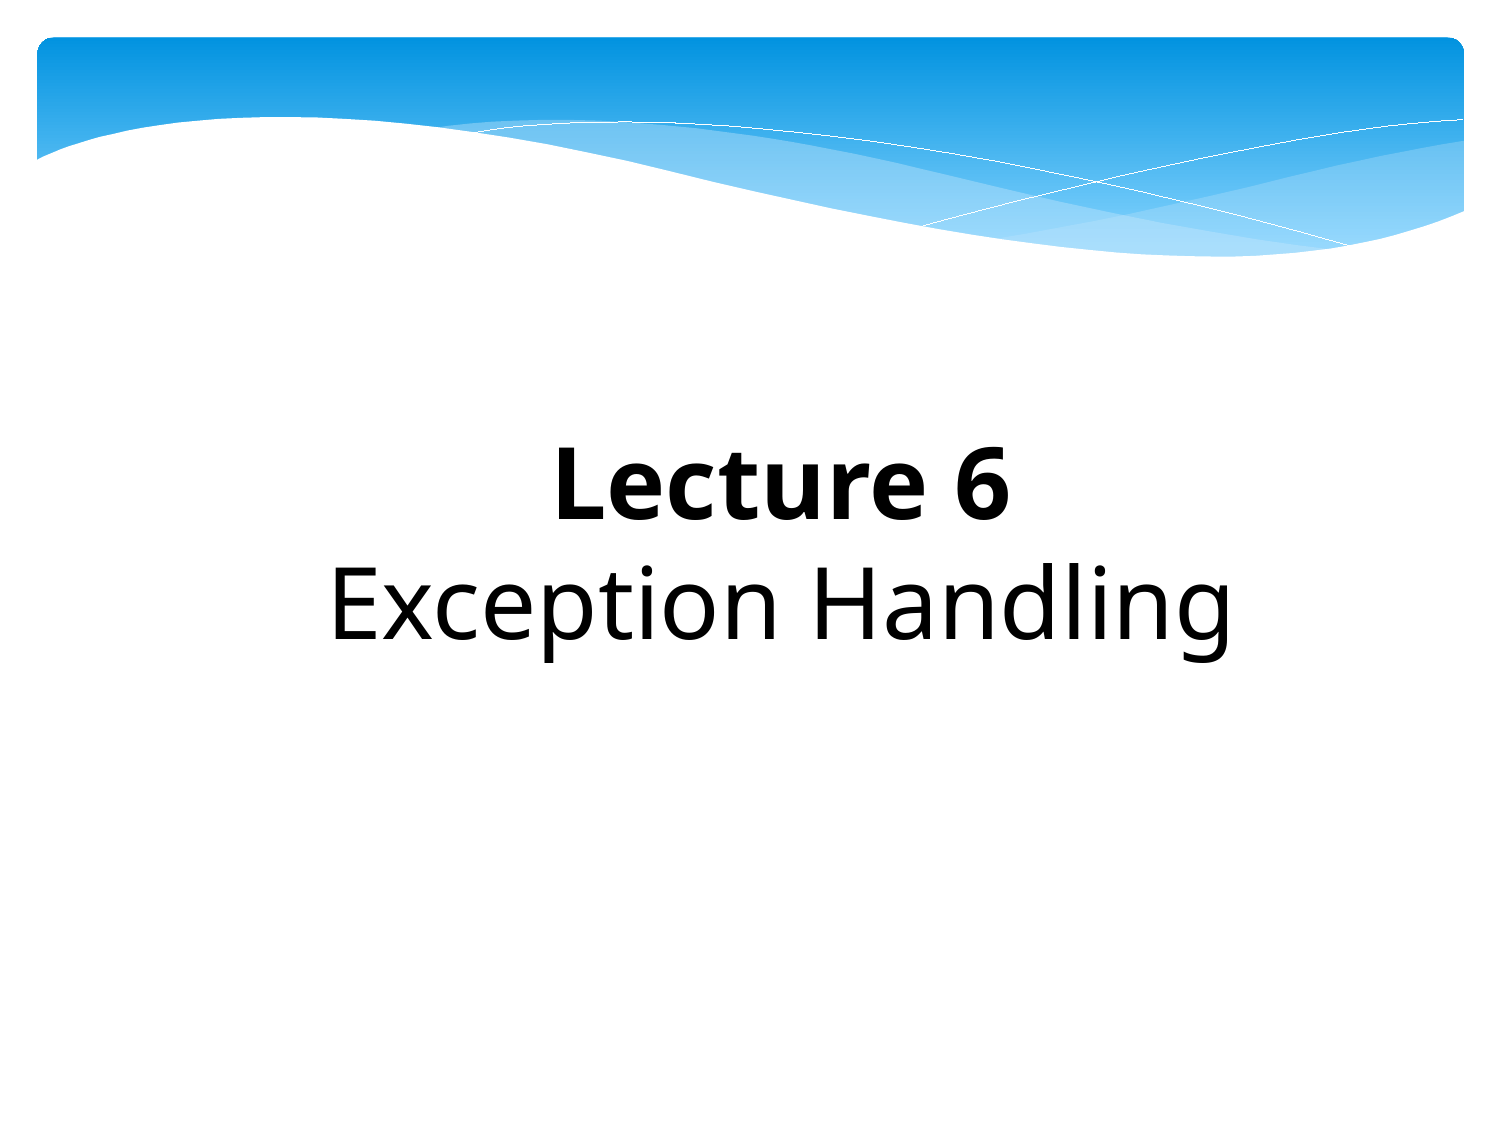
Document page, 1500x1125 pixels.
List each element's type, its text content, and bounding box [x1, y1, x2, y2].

text_box Lecture 6 Exception Handling [162, 412, 1400, 668]
